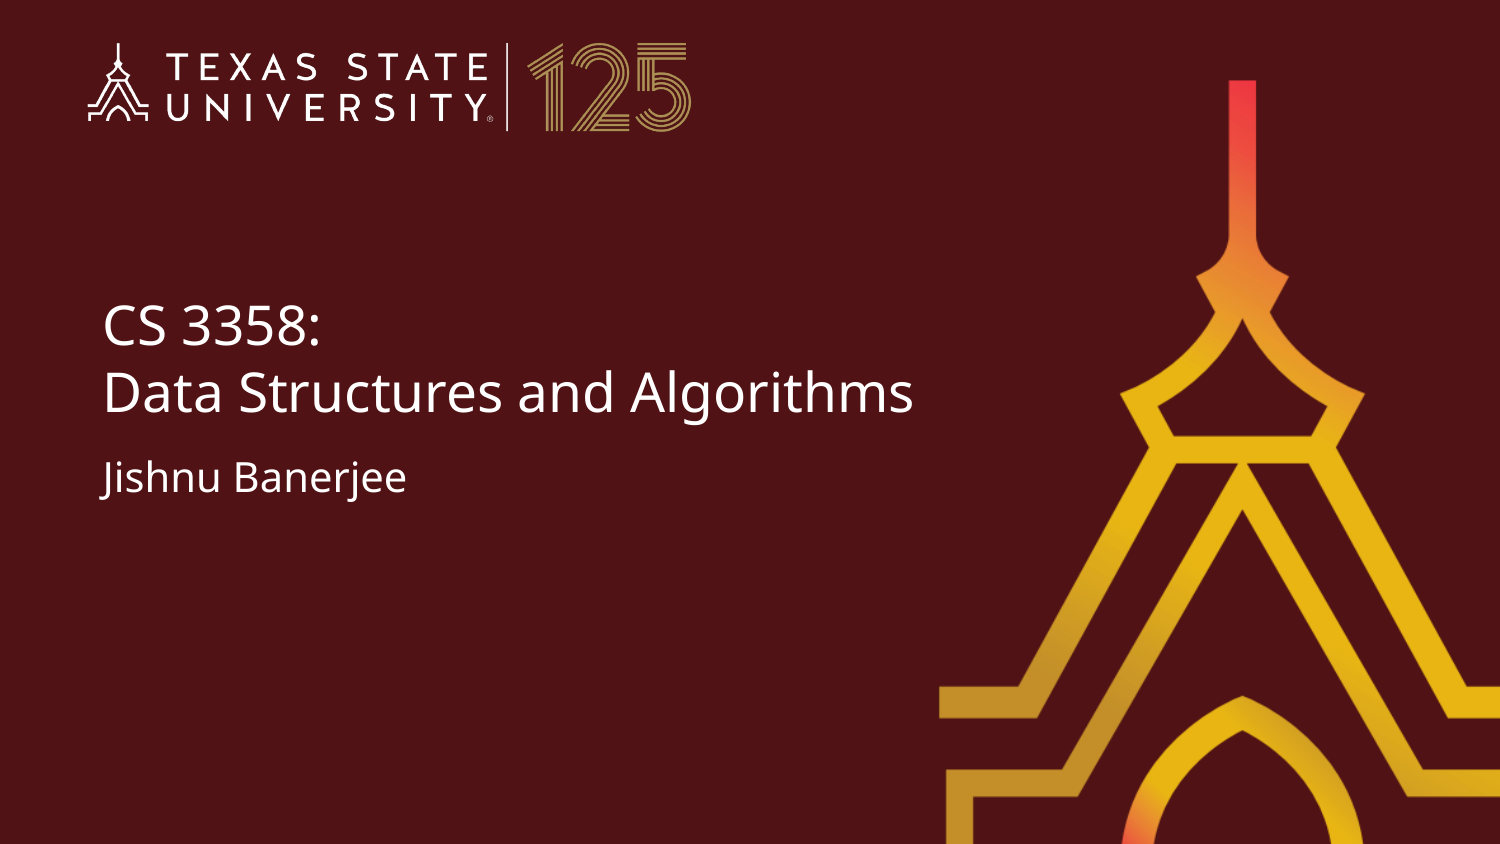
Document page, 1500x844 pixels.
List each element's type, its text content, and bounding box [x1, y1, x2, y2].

subtitle Jishnu Banerjee [87, 443, 775, 620]
title CS 3358: Data Structures and Algorithms [87, 239, 975, 434]
picture [37, 0, 736, 178]
